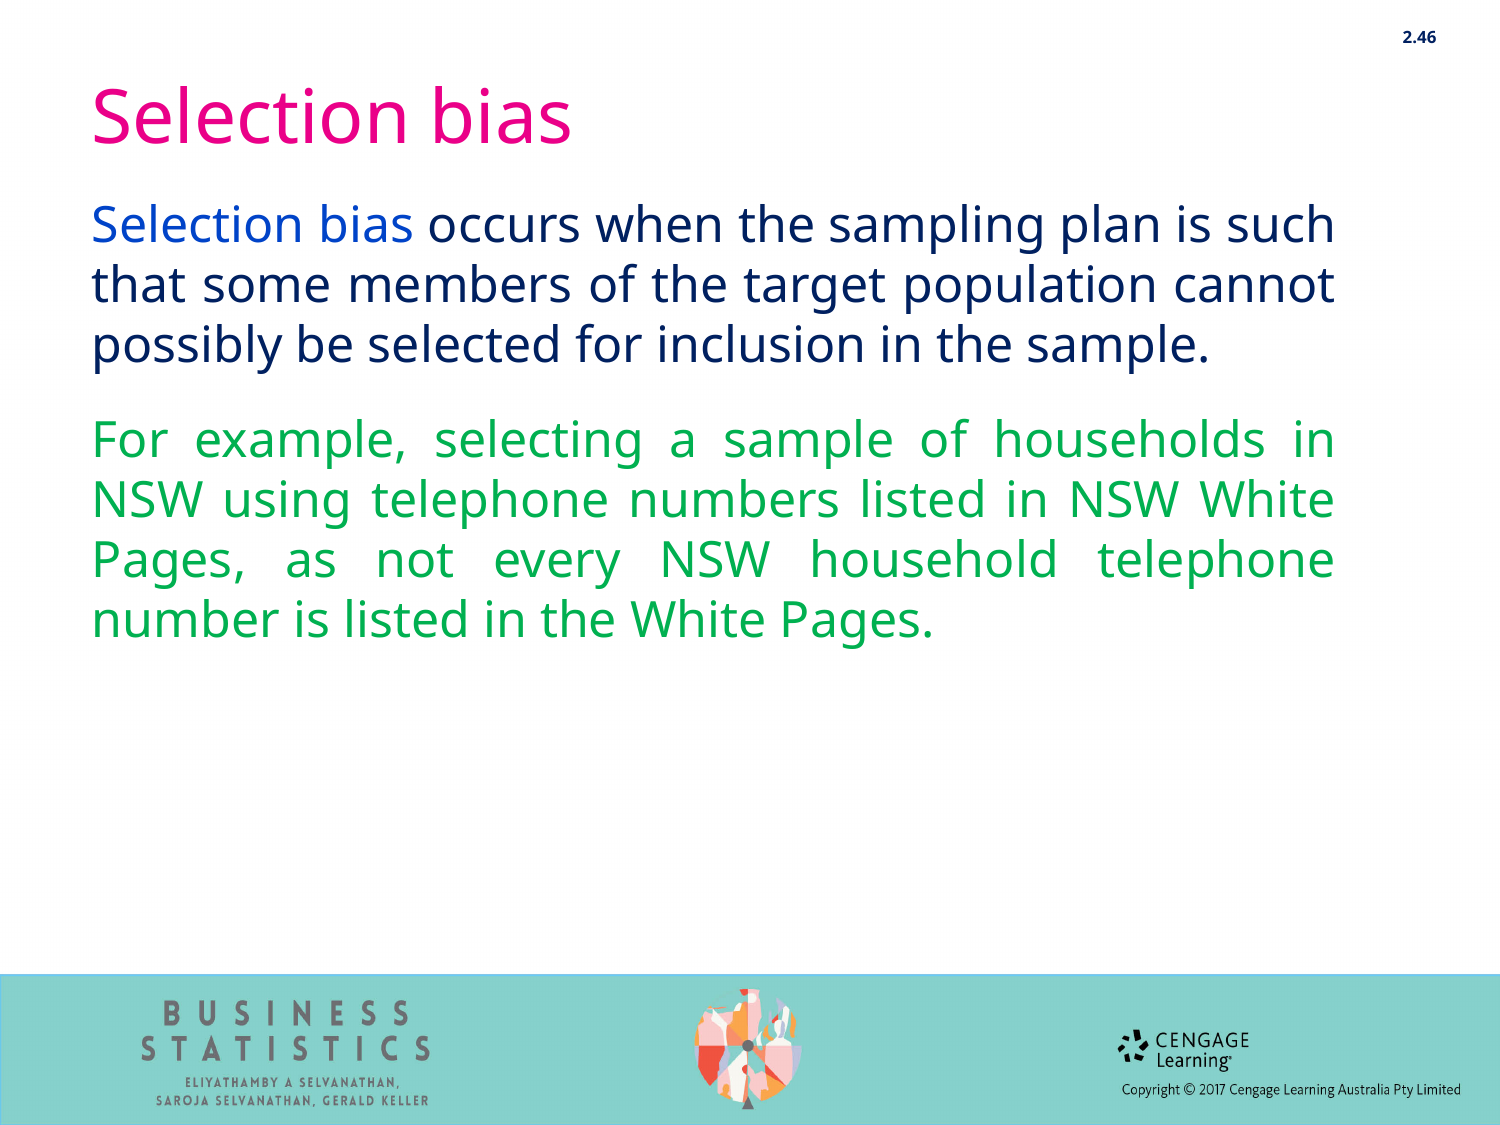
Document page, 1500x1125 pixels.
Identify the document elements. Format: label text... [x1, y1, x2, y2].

picture [0, 0, 1500, 1125]
title Selection bias [76, 54, 1352, 173]
text_box 2.46 [1387, 0, 1500, 60]
list Selection bias occurs when the sampling plan is such that some members of the target population cannot possibly be selected for inclusion in the sample. For example, selecting a sample of households in NSW using telephone numbers listed in NSW White Pages, as not every NSW household telephone number is listed in the White Pages. [76, 184, 1352, 728]
